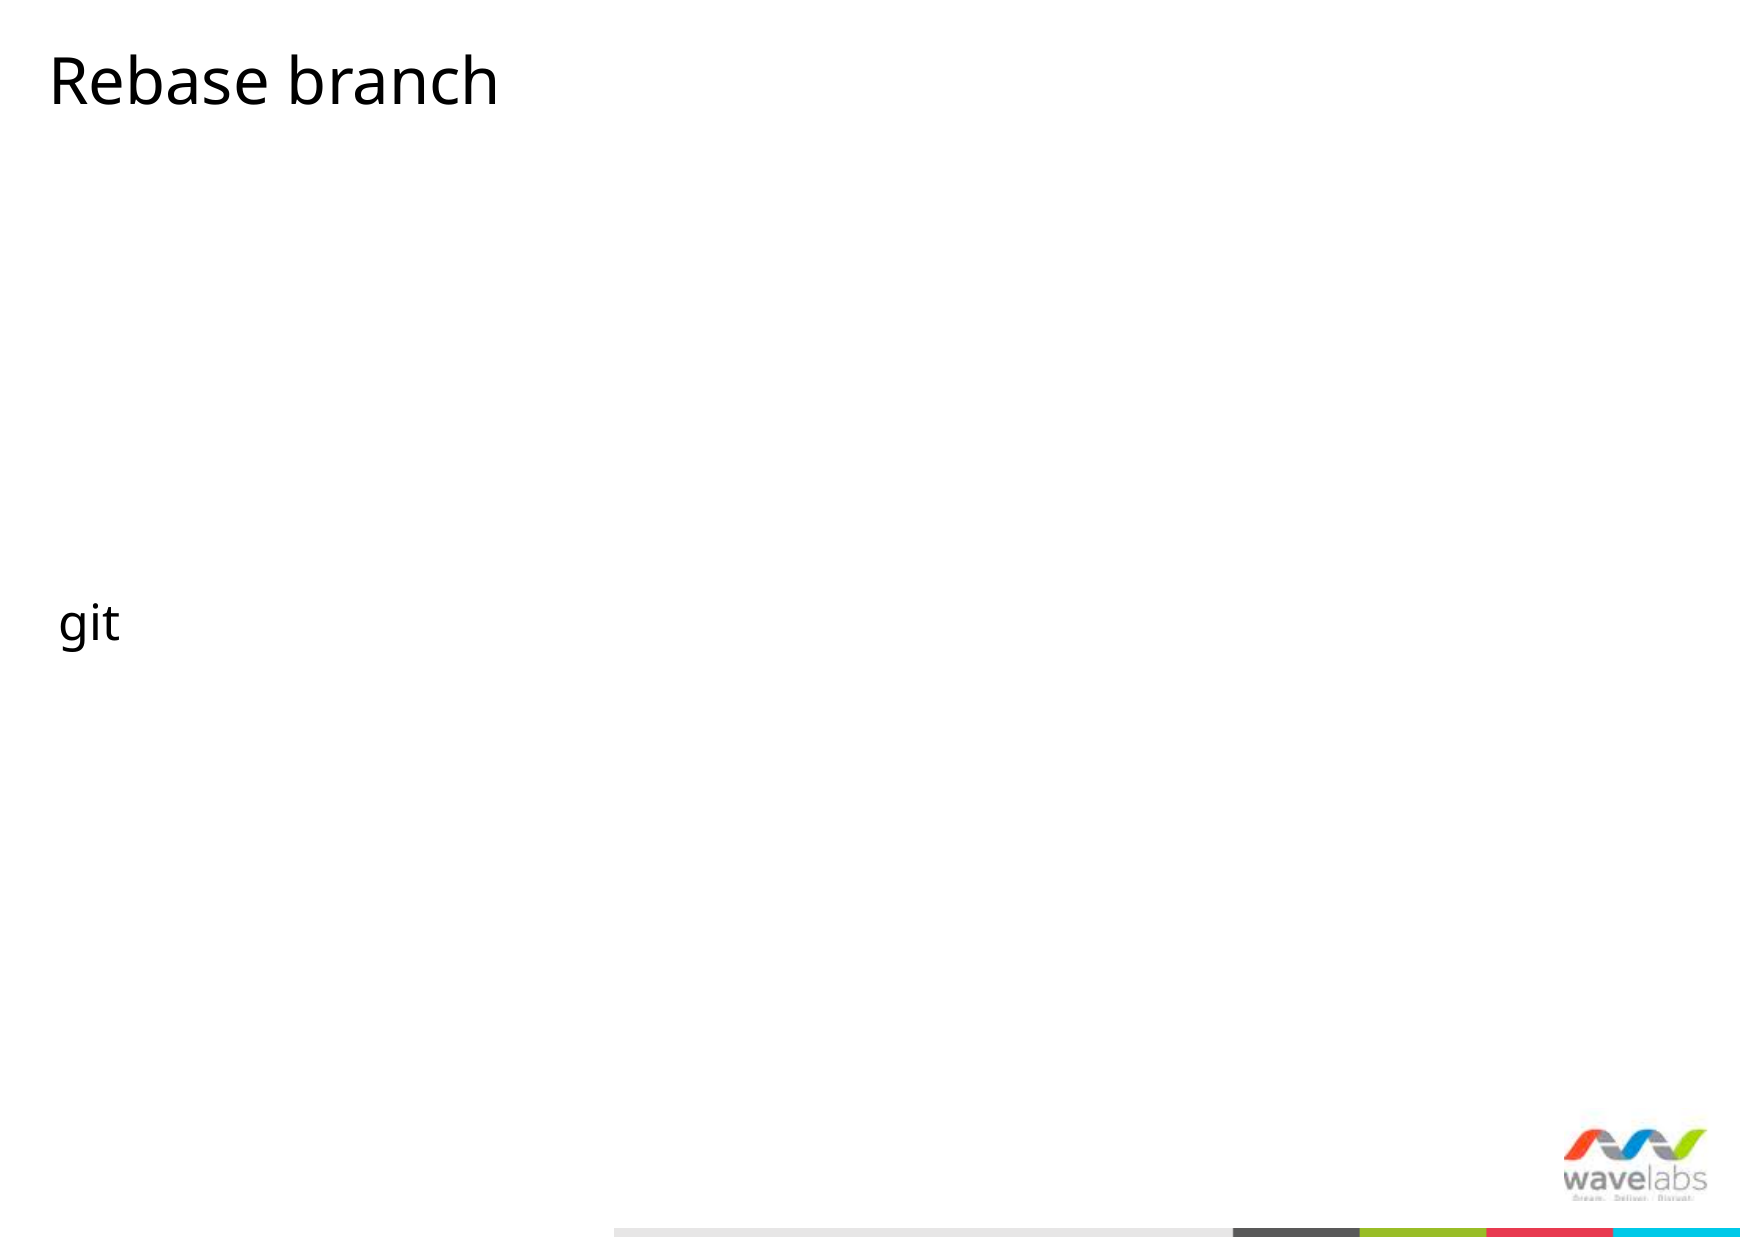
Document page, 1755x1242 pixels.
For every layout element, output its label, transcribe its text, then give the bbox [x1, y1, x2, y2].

picture [1564, 1108, 1712, 1201]
list git [52, 138, 1744, 1104]
picture [614, 1228, 1740, 1237]
title Rebase branch [41, 32, 1735, 125]
